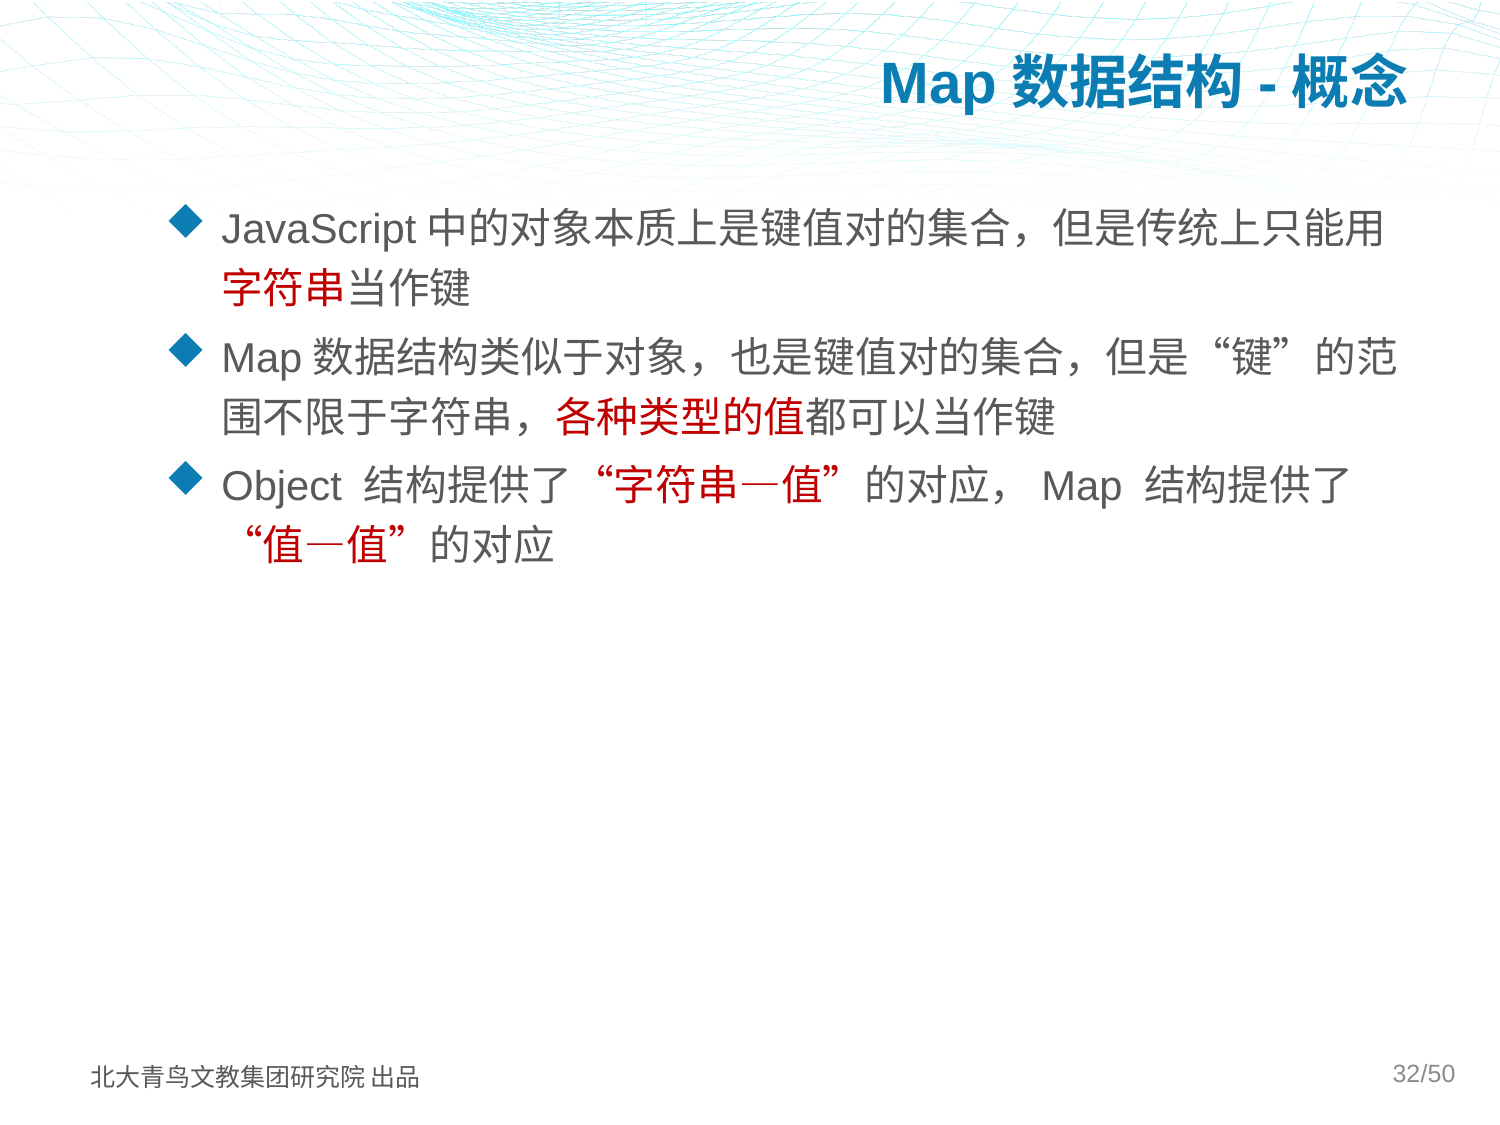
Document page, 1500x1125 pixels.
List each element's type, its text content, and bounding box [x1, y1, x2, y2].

slide_number 32/50 [1120, 1042, 1471, 1103]
picture [0, 2, 1500, 215]
title Map数据结构-概念 [150, 45, 1424, 114]
list JavaScript中的对象本质上是键值对的集合，但是传统上只能用字符串当作键 Map数据结构类似于对象，也是键值对的集合，但是“键”的范围不限于字符串，各种类型的值都可以当作键 Object 结构提供了“字符串—值”的对应，Map 结构提供了“值—值”的对应 [150, 184, 1424, 894]
